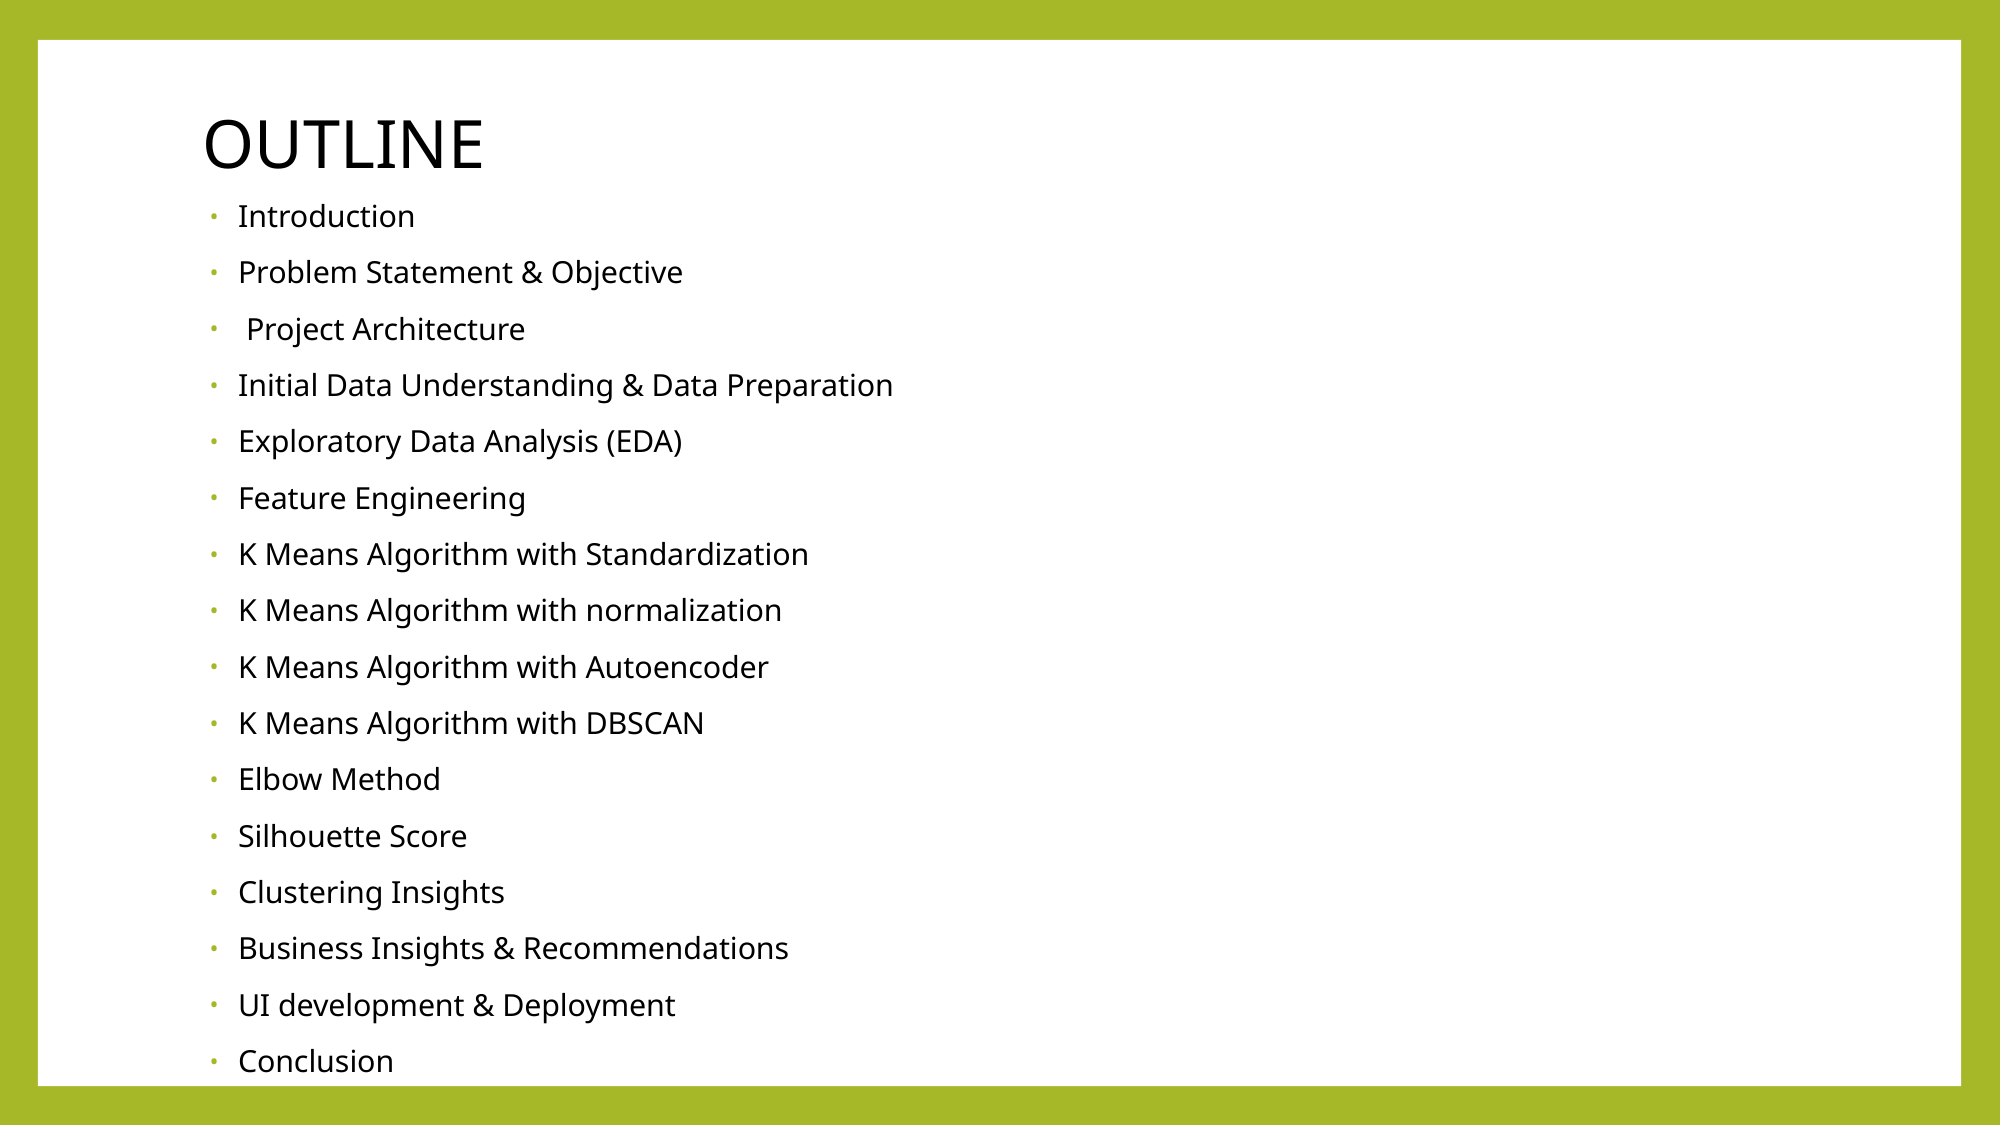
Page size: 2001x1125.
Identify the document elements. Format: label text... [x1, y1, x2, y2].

title OUTLINE [187, 99, 1808, 194]
list Introduction Problem Statement & Objective Project Architecture Initial Data Understanding & Data Preparation Exploratory Data Analysis (EDA) Feature Engineering K Means Algorithm with Standardization K Means Algorithm with normalization K Means Algorithm with Autoencoder K Means Algorithm with DBSCAN Elbow Method Silhouette Score Clustering Insights Business Insights & Recommendations UI development & Deployment Conclusion [187, 193, 1616, 1090]
